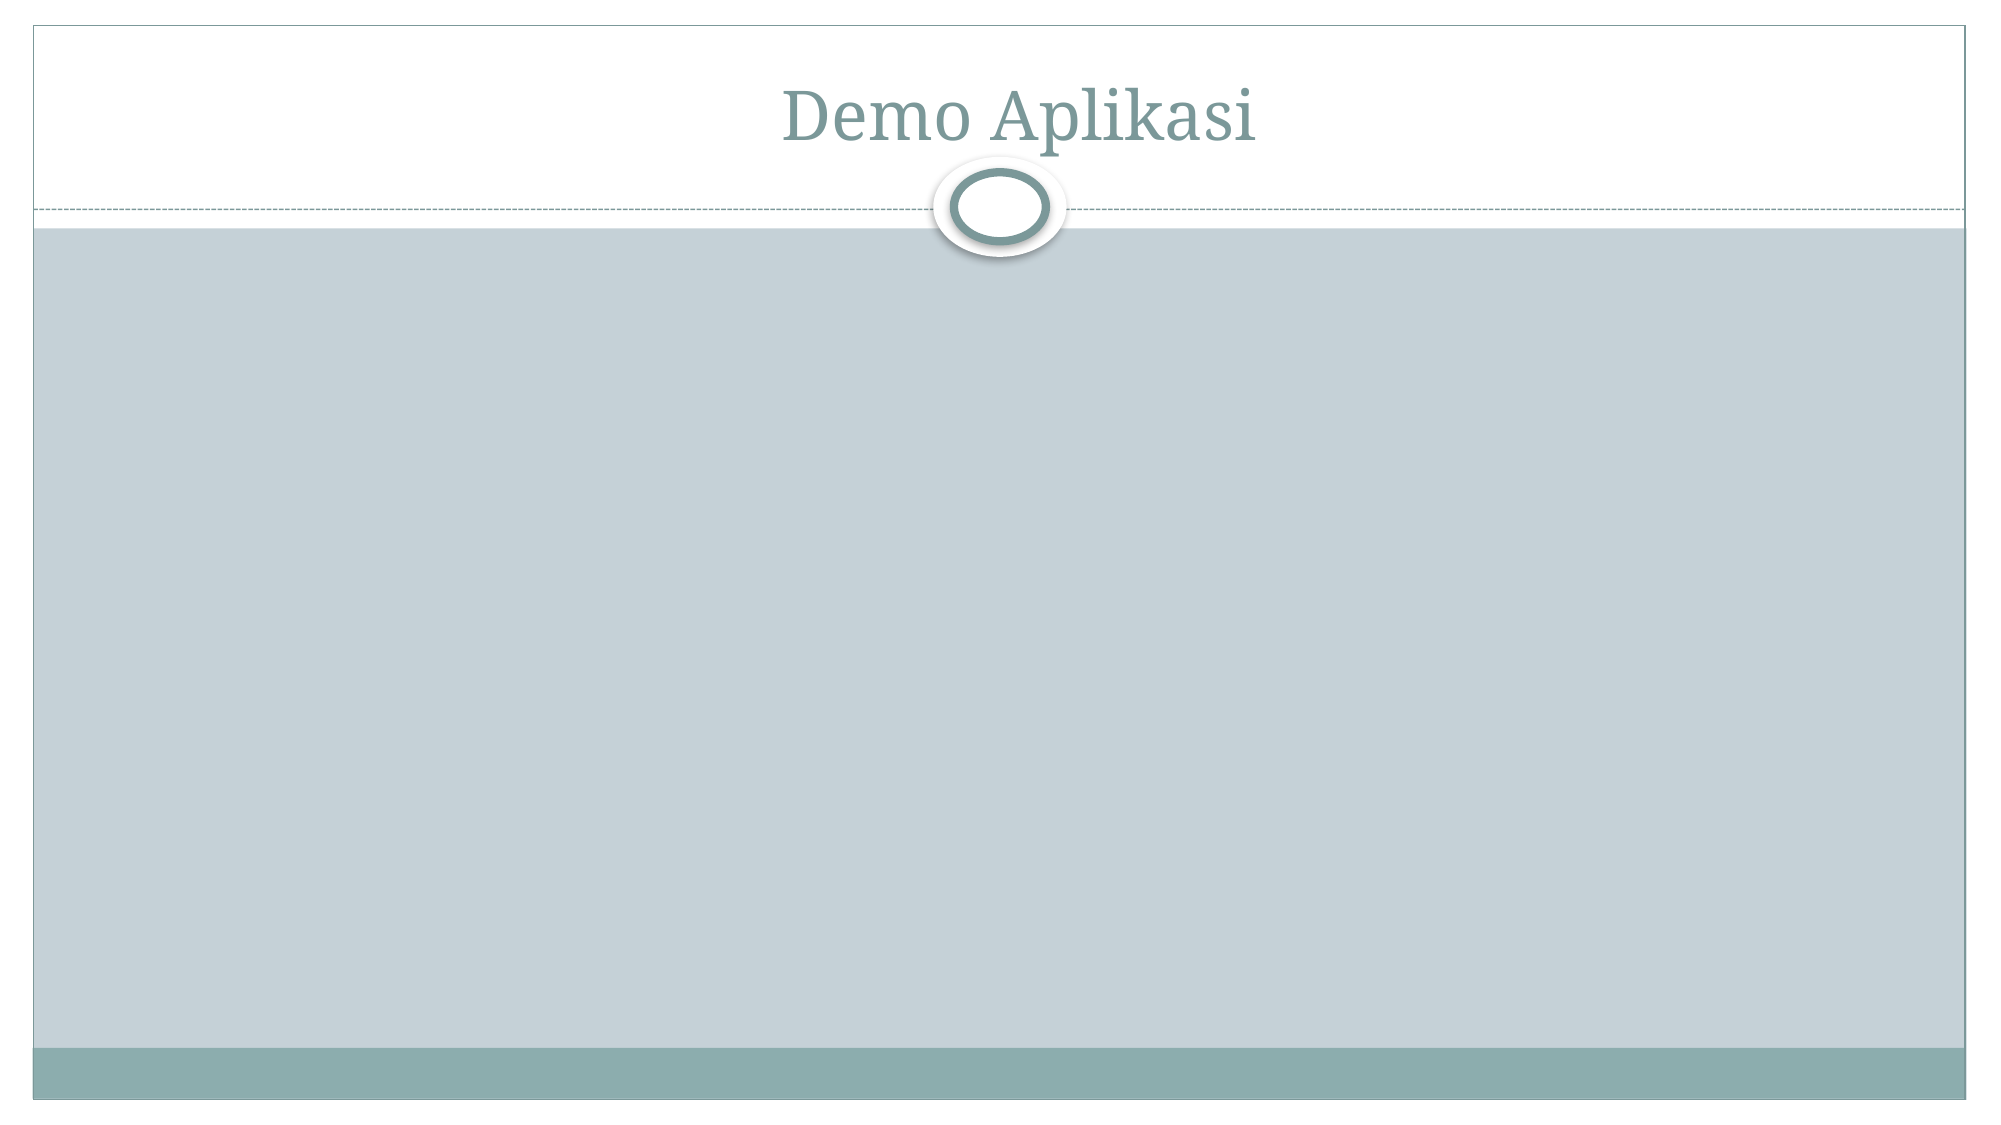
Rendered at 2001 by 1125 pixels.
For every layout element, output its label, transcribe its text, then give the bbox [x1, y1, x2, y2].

title Demo Aplikasi [86, 37, 1953, 162]
